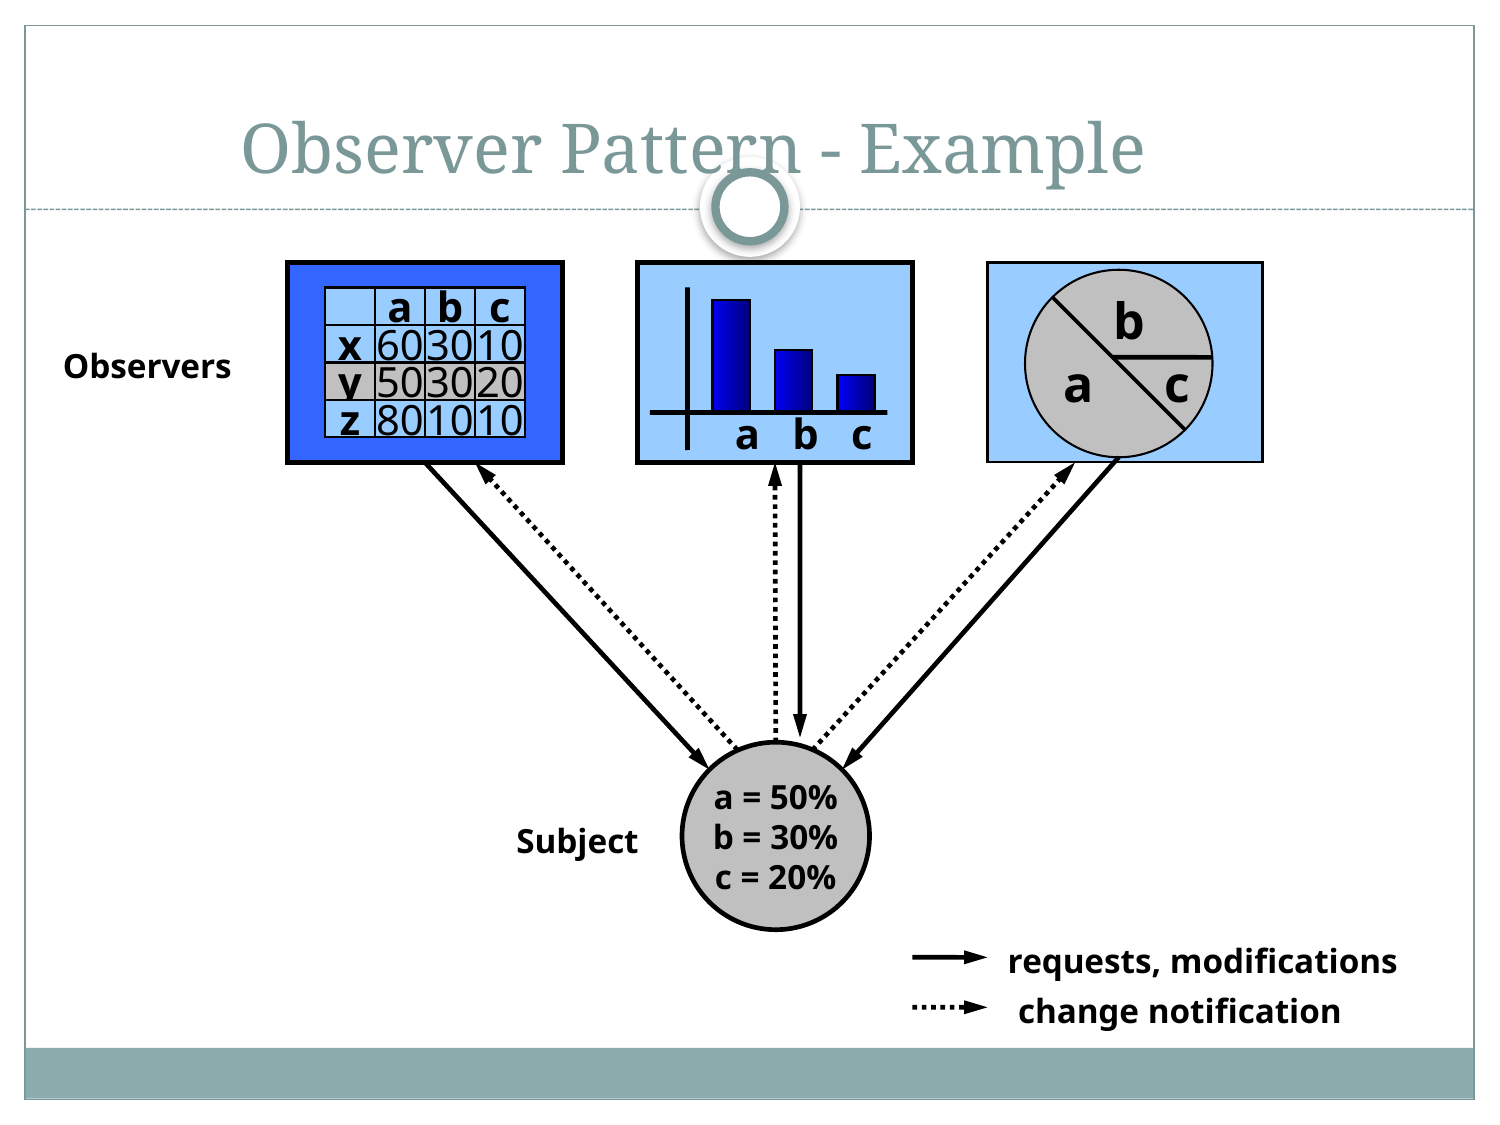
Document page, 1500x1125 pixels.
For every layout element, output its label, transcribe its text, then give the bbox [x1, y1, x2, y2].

text_box [712, 299, 750, 412]
text_box a b c [719, 400, 888, 412]
text_box change notification [1003, 988, 1357, 1038]
title Observer Pattern - Example [75, 50, 1313, 196]
text_box [637, 262, 913, 463]
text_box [841, 456, 1119, 768]
text_box a b c [719, 413, 888, 465]
text_box requests, modifications [992, 932, 1413, 988]
text_box [774, 349, 813, 400]
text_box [1024, 269, 1213, 458]
text_box [987, 262, 1263, 463]
text_box [966, 1001, 988, 1014]
text_box [912, 951, 988, 964]
text_box [837, 375, 875, 400]
text_box Observers [48, 337, 247, 393]
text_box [424, 464, 710, 768]
text_box Subject [501, 812, 654, 868]
text_box a = 50% b = 30% c = 20% [682, 742, 870, 930]
text_box [287, 262, 563, 463]
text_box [324, 287, 526, 438]
text_box [793, 462, 807, 738]
